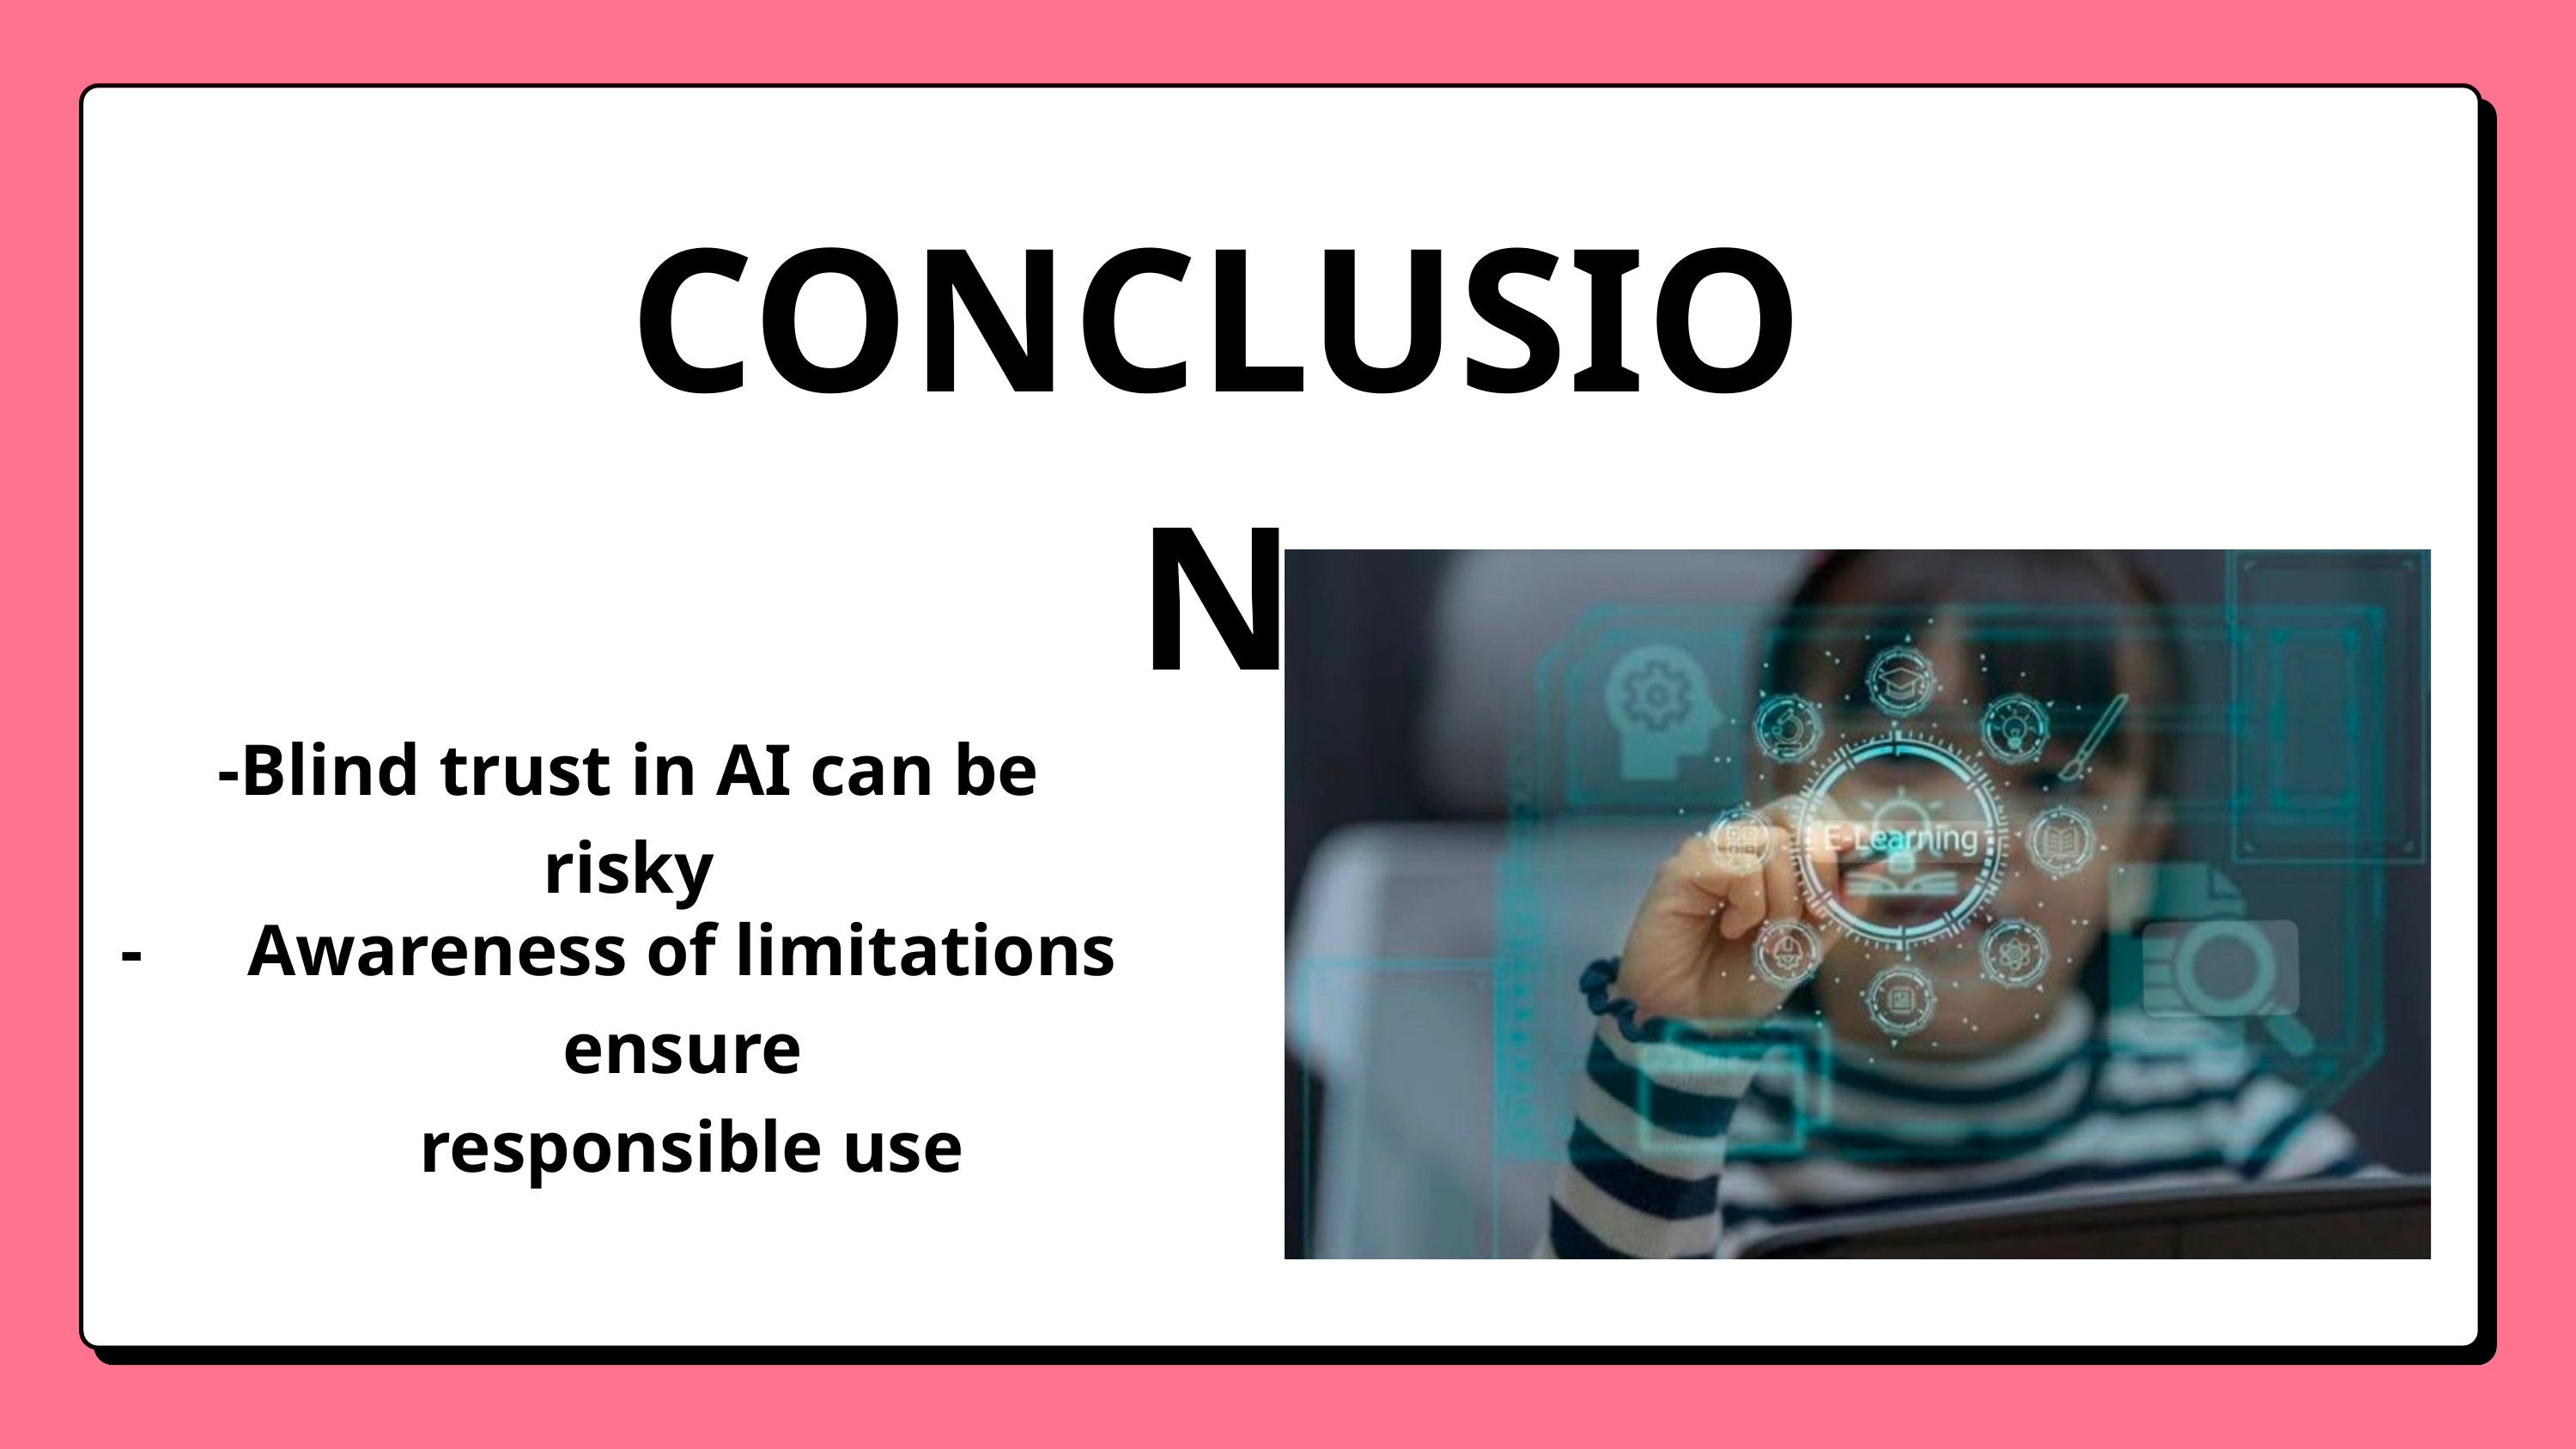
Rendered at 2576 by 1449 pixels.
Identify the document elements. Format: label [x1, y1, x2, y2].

text_box [78, 82, 2498, 1366]
